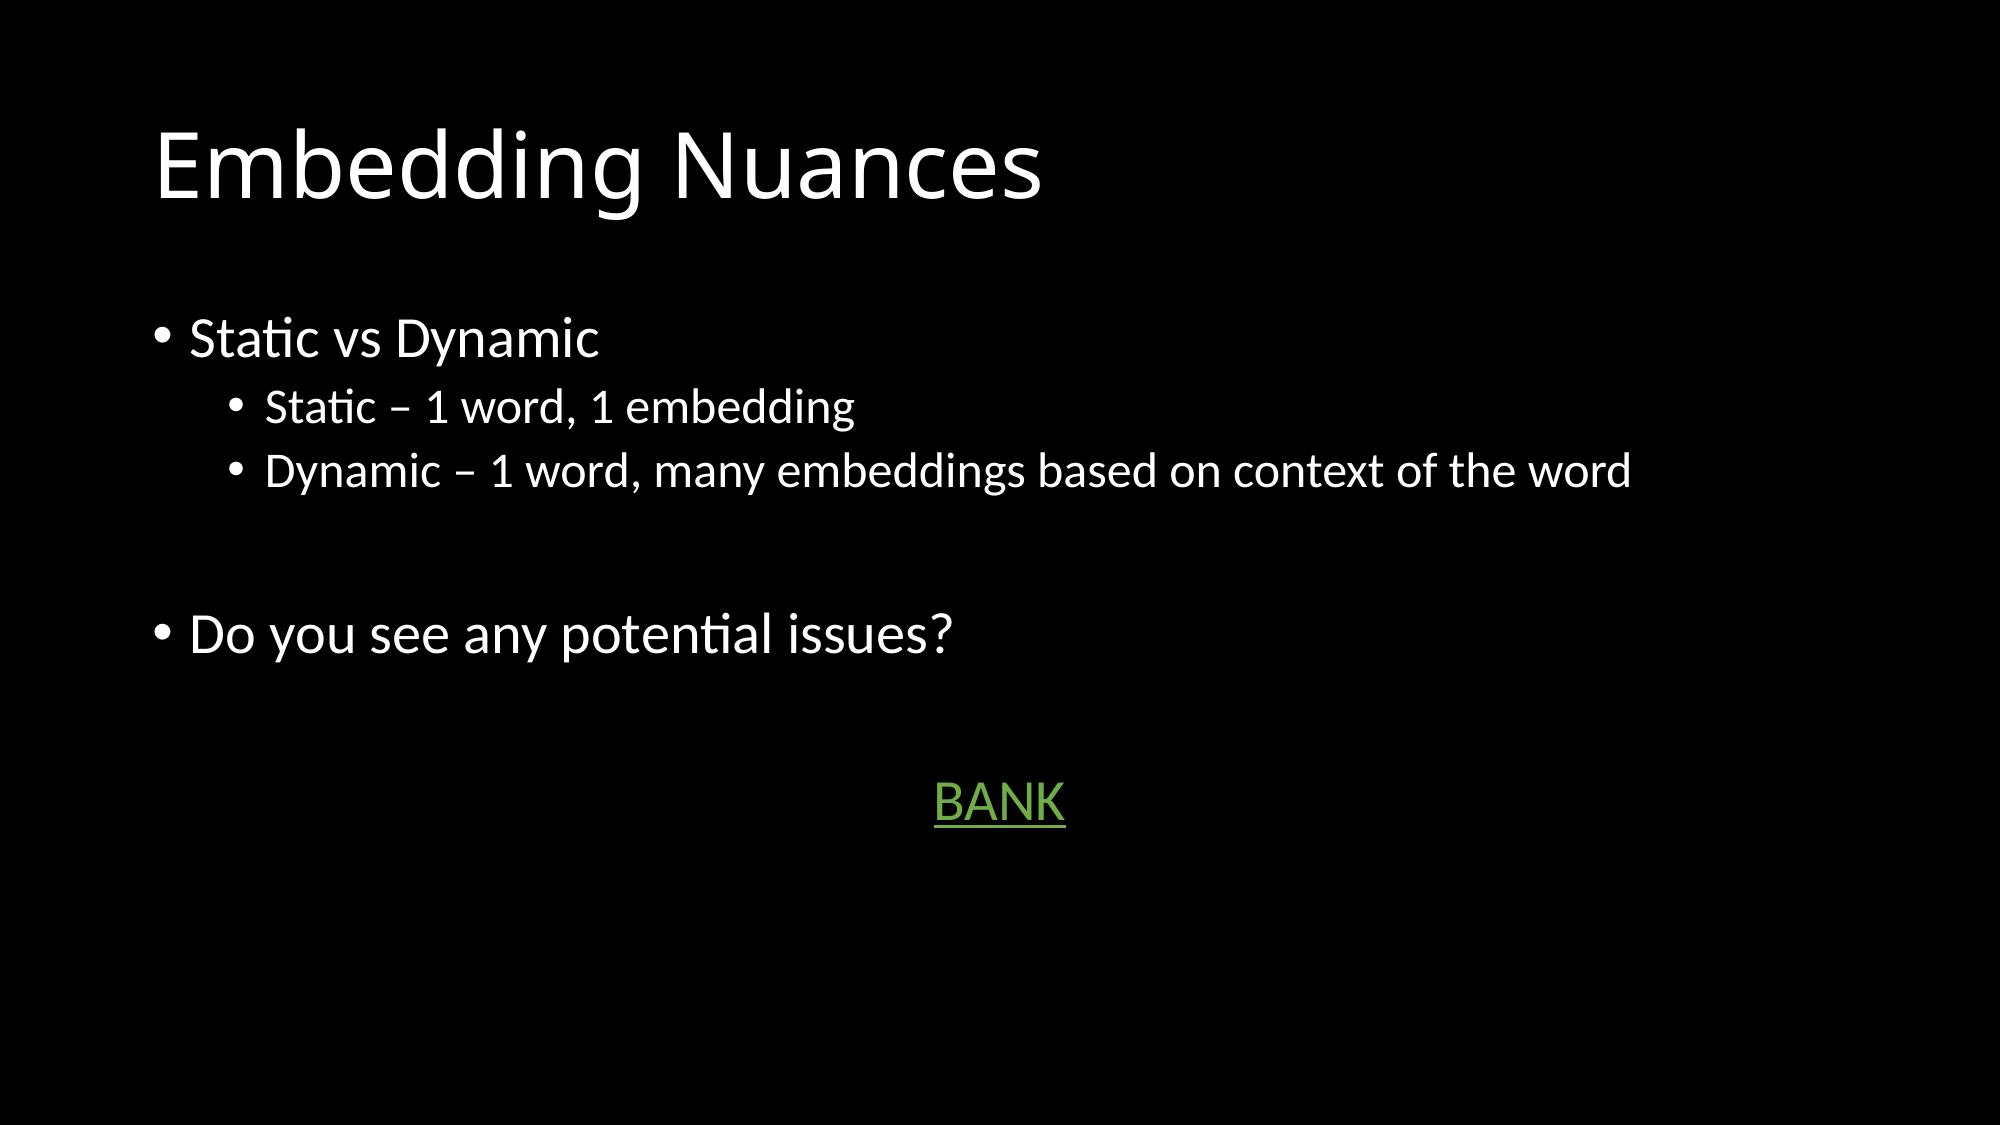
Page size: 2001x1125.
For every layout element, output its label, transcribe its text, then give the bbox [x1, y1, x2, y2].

list Static vs Dynamic Static – 1 word, 1 embedding Dynamic – 1 word, many embeddings based on context of the word Do you see any potential issues? BANK [137, 299, 1863, 1014]
title Embedding Nuances [137, 59, 1863, 278]
